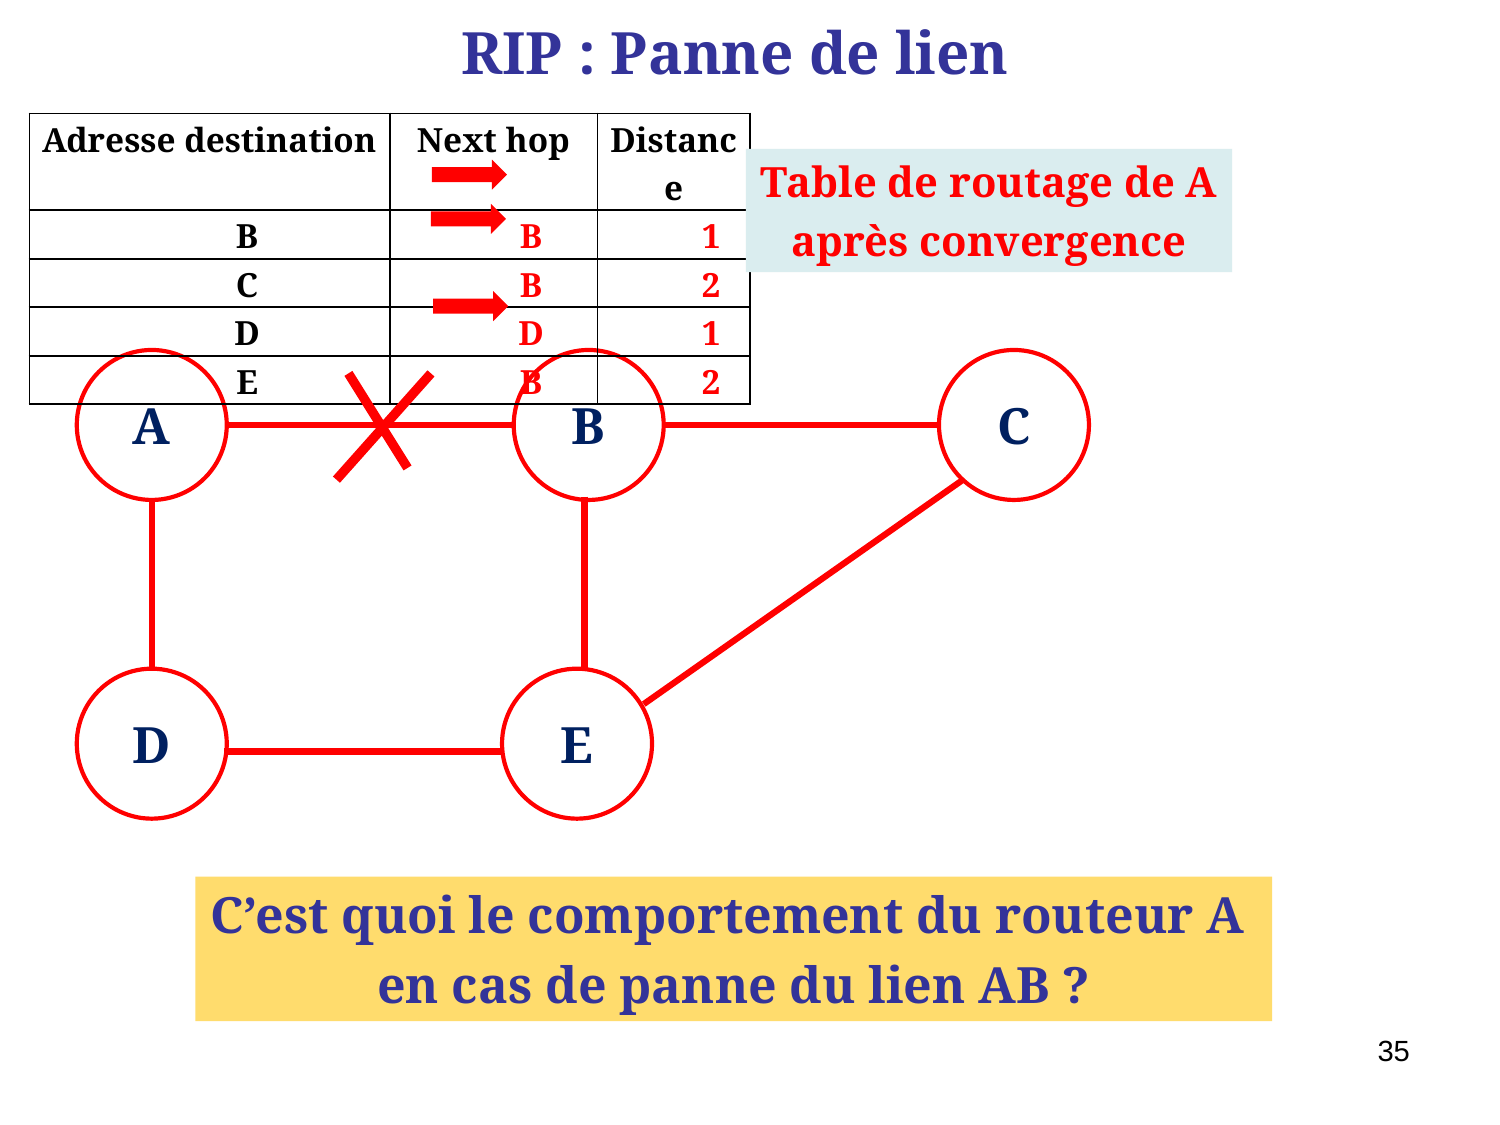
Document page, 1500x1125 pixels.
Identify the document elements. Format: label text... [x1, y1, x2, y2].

table_cell B [391, 211, 597, 258]
title RIP : Panne de lien [75, 5, 1425, 98]
table_cell B [30, 211, 389, 258]
table_header Next hop [391, 114, 597, 209]
text_box [431, 159, 507, 190]
text_box [433, 291, 509, 322]
table_cell D [391, 308, 597, 348]
table_cell 1 [598, 211, 745, 258]
table_header Adresse destination [30, 114, 389, 209]
text_box C’est quoi le comportement du routeur A en cas de panne du lien AB ? [195, 876, 1273, 1022]
table_cell C [30, 260, 389, 306]
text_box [336, 373, 432, 480]
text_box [348, 373, 408, 469]
table_header Distance [598, 114, 749, 209]
table_cell E [30, 357, 71, 403]
table_cell 2 [598, 260, 749, 306]
table_cell D [30, 308, 389, 355]
table_cell B [391, 260, 597, 306]
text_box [76, 349, 1090, 819]
slide_number 35 [1074, 1024, 1426, 1103]
table_cell 1 [598, 308, 749, 348]
text_box Table de routage de A après convergence [745, 148, 1233, 273]
text_box [430, 203, 506, 234]
